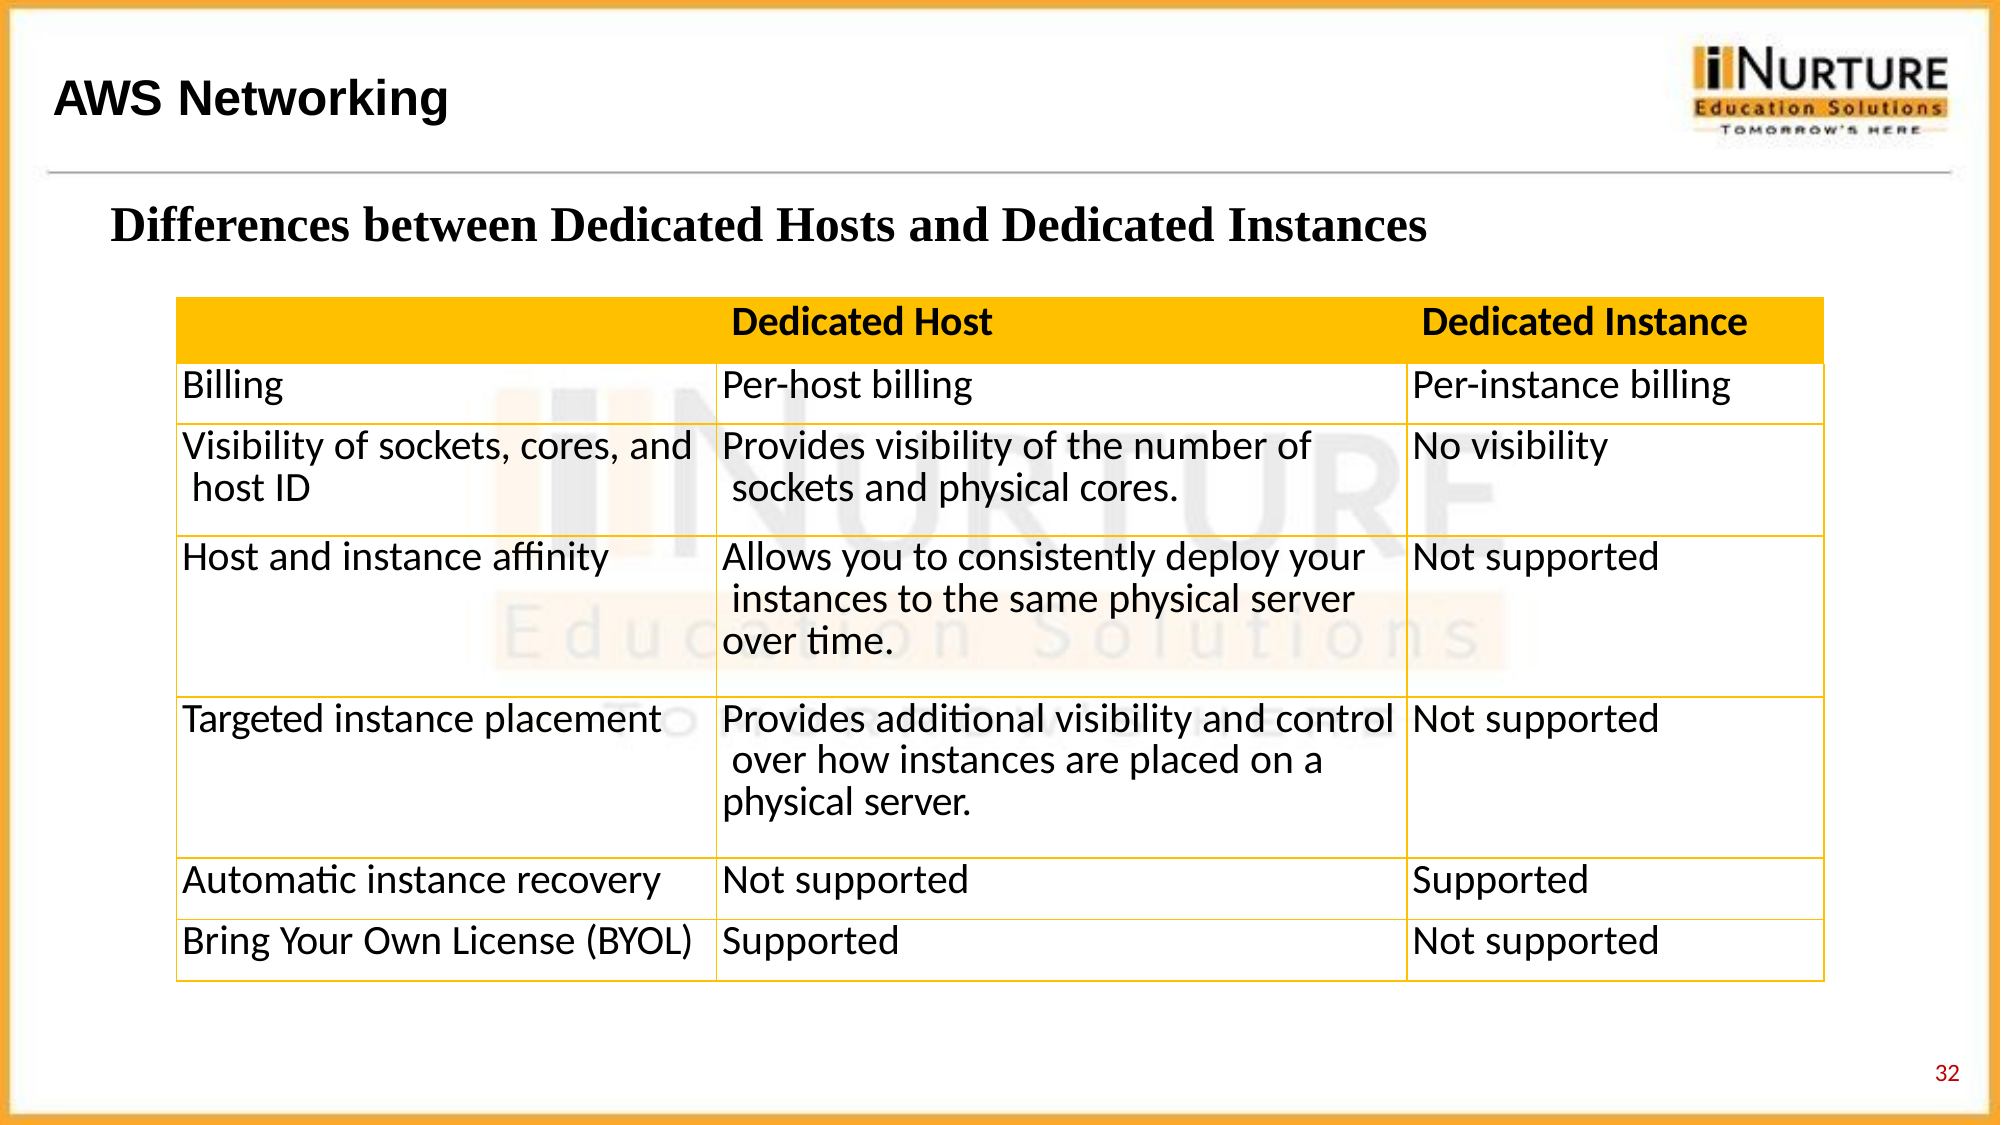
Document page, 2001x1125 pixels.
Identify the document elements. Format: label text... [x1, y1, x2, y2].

table_cell Provides additional visibility and control over how instances are placed on a physical server. [717, 698, 1406, 857]
table_header [176, 297, 716, 364]
table_cell Not supported [717, 859, 1406, 919]
table_cell Per-instance billing [1408, 364, 1823, 423]
table_header Dedicated Host [716, 297, 1407, 364]
table_cell Supported [717, 920, 1406, 980]
slide_number 21 [1928, 1060, 1967, 1125]
table_cell Automatic instance recovery [177, 859, 716, 919]
table_cell Billing [177, 364, 716, 423]
table_cell Targeted instance placement [177, 698, 716, 857]
table_cell No visibility [1408, 425, 1823, 535]
table_cell Not supported [1408, 537, 1823, 696]
table_cell Bring Your Own License (BYOL) [177, 920, 716, 980]
table_cell Allows you to consistently deploy your instances to the same physical server over time. [717, 537, 1406, 696]
text_box Differences between Dedicated Hosts and Dedicated Instances [456, 188, 1432, 251]
table_header Dedicated Instance [1407, 297, 1824, 364]
table_cell Not supported [1408, 920, 1823, 980]
table_cell Supported [1408, 859, 1823, 919]
picture [0, 0, 2000, 1125]
title AWS Networking [50, 63, 456, 254]
table_cell Visibility of sockets, cores, and host ID [177, 425, 716, 535]
table_cell Provides visibility of the number of sockets and physical cores. [717, 425, 1406, 535]
table_cell Host and instance affinity [177, 537, 716, 696]
table_cell Not supported [1408, 698, 1823, 857]
table_cell Per-host billing [717, 364, 1406, 423]
